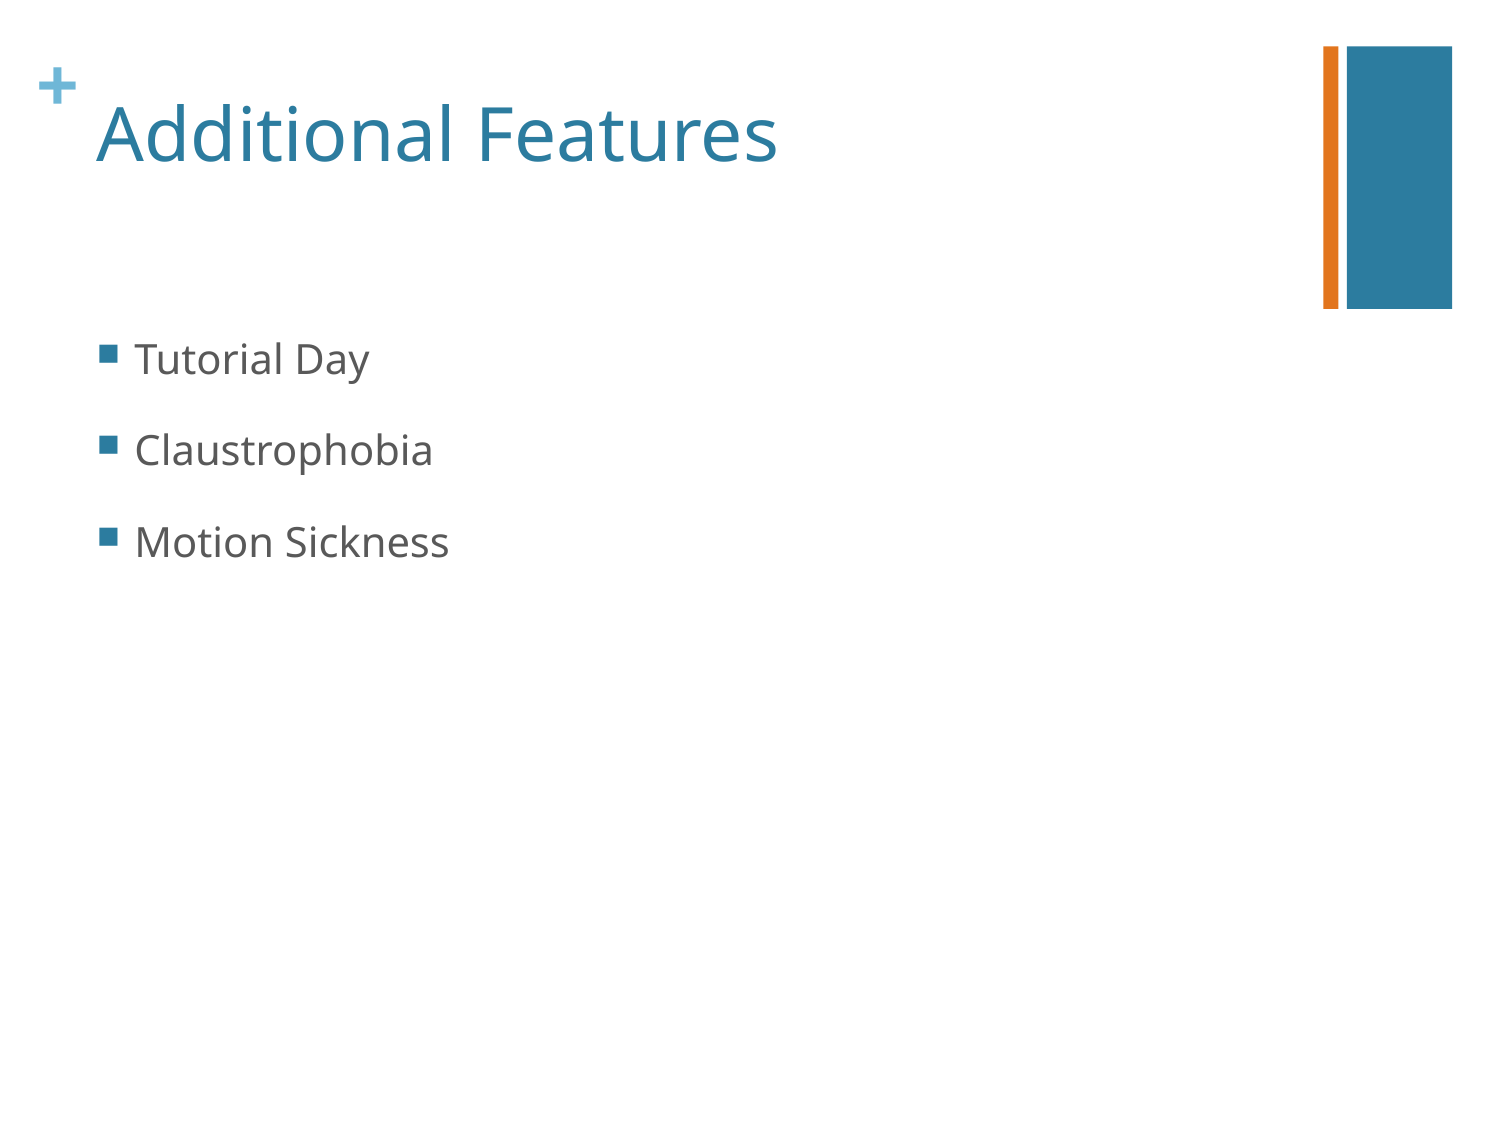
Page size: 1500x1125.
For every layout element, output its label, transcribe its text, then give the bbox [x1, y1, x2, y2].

list Tutorial Day Claustrophobia Motion Sickness [81, 324, 1322, 1005]
title Additional Features [81, 79, 1322, 263]
